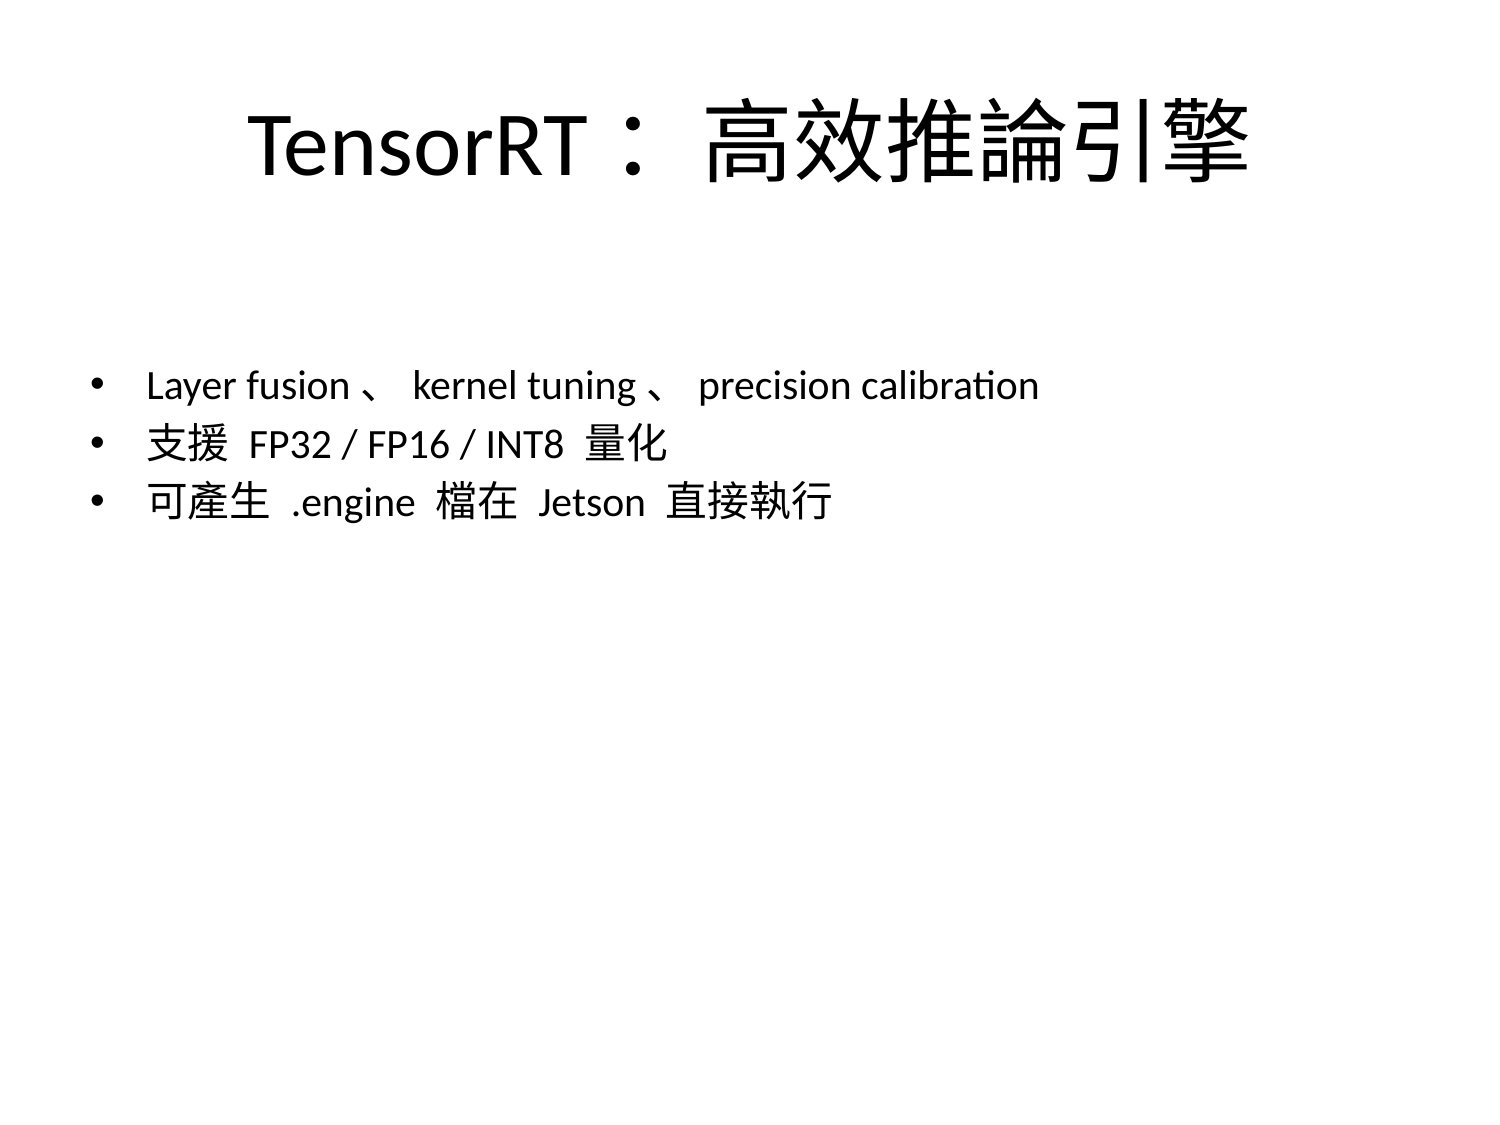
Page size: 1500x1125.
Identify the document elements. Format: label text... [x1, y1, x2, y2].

list Layer fusion、kernel tuning、precision calibration 支援 FP32 / FP16 / INT8 量化 可產生 .engine 檔在 Jetson 直接執行 [75, 262, 1425, 1005]
title TensorRT：高效推論引擎 [75, 45, 1425, 233]
